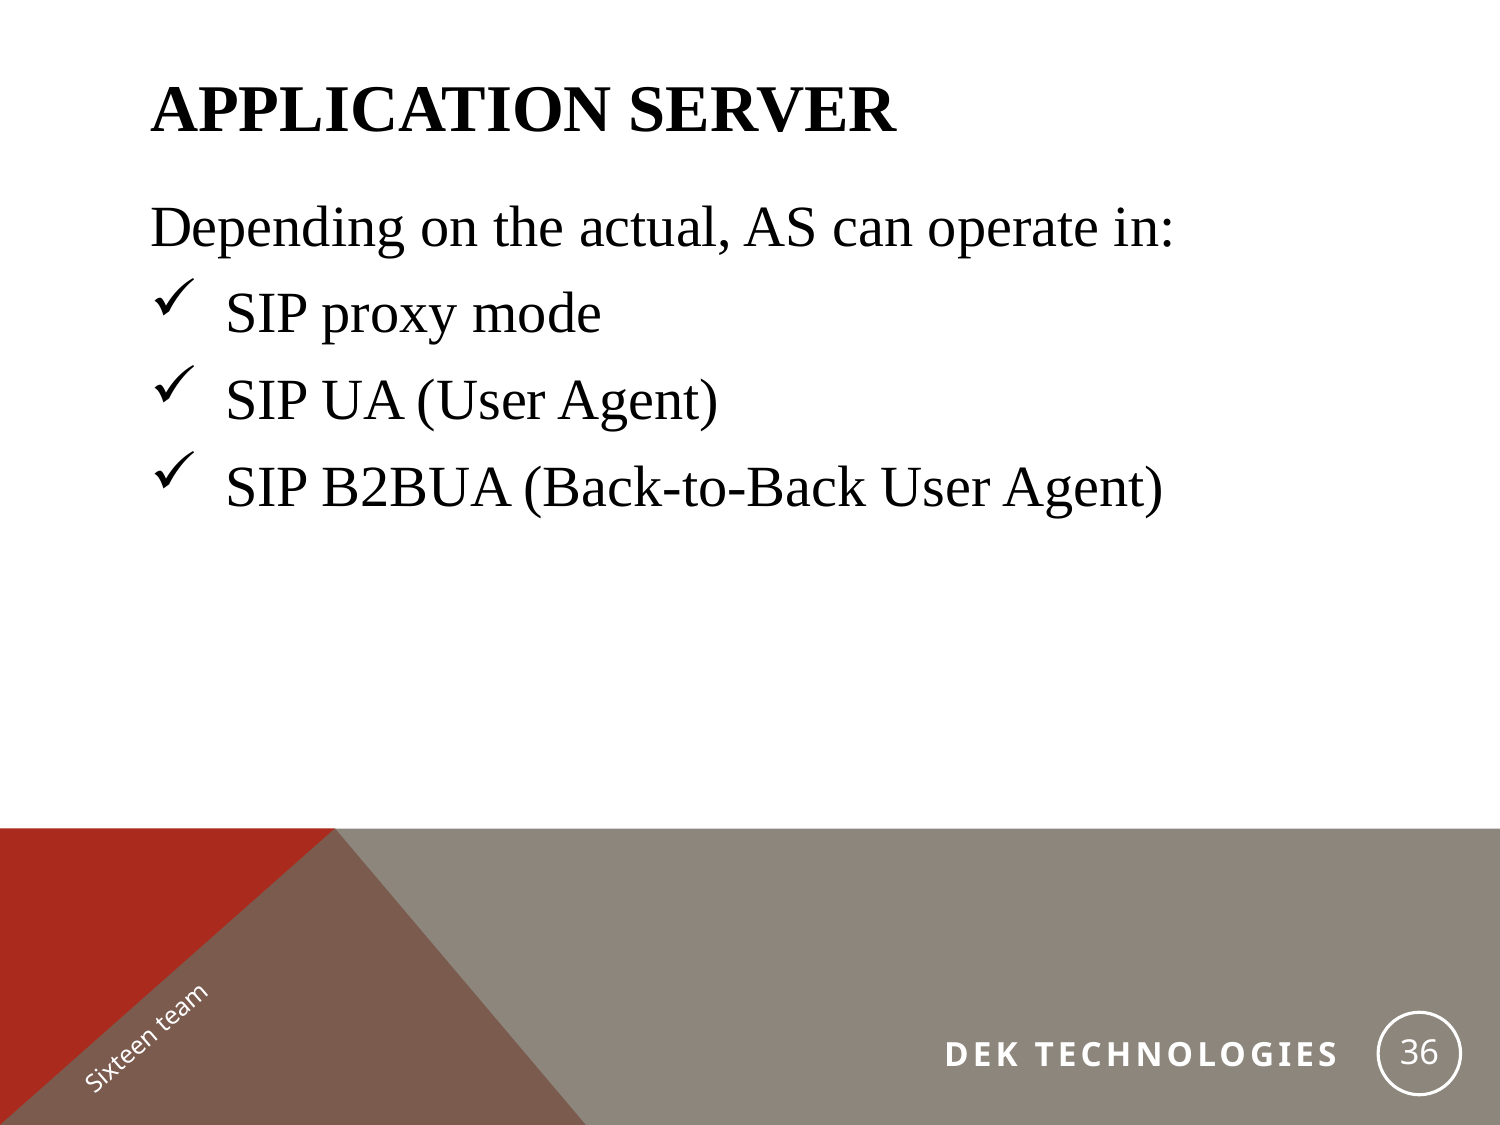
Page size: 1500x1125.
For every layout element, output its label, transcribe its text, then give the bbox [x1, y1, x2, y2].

slide_number 36 [1376, 1010, 1463, 1097]
title Application server [135, 60, 1369, 150]
footer Dek technologies [577, 1031, 1352, 1076]
slide_number Sixteen team [65, 849, 357, 1109]
list Depending on the actual, AS can operate in: SIP proxy mode SIP UA (User Agent) SIP B2BUA (Back-to-Back User Agent) [135, 180, 1369, 768]
